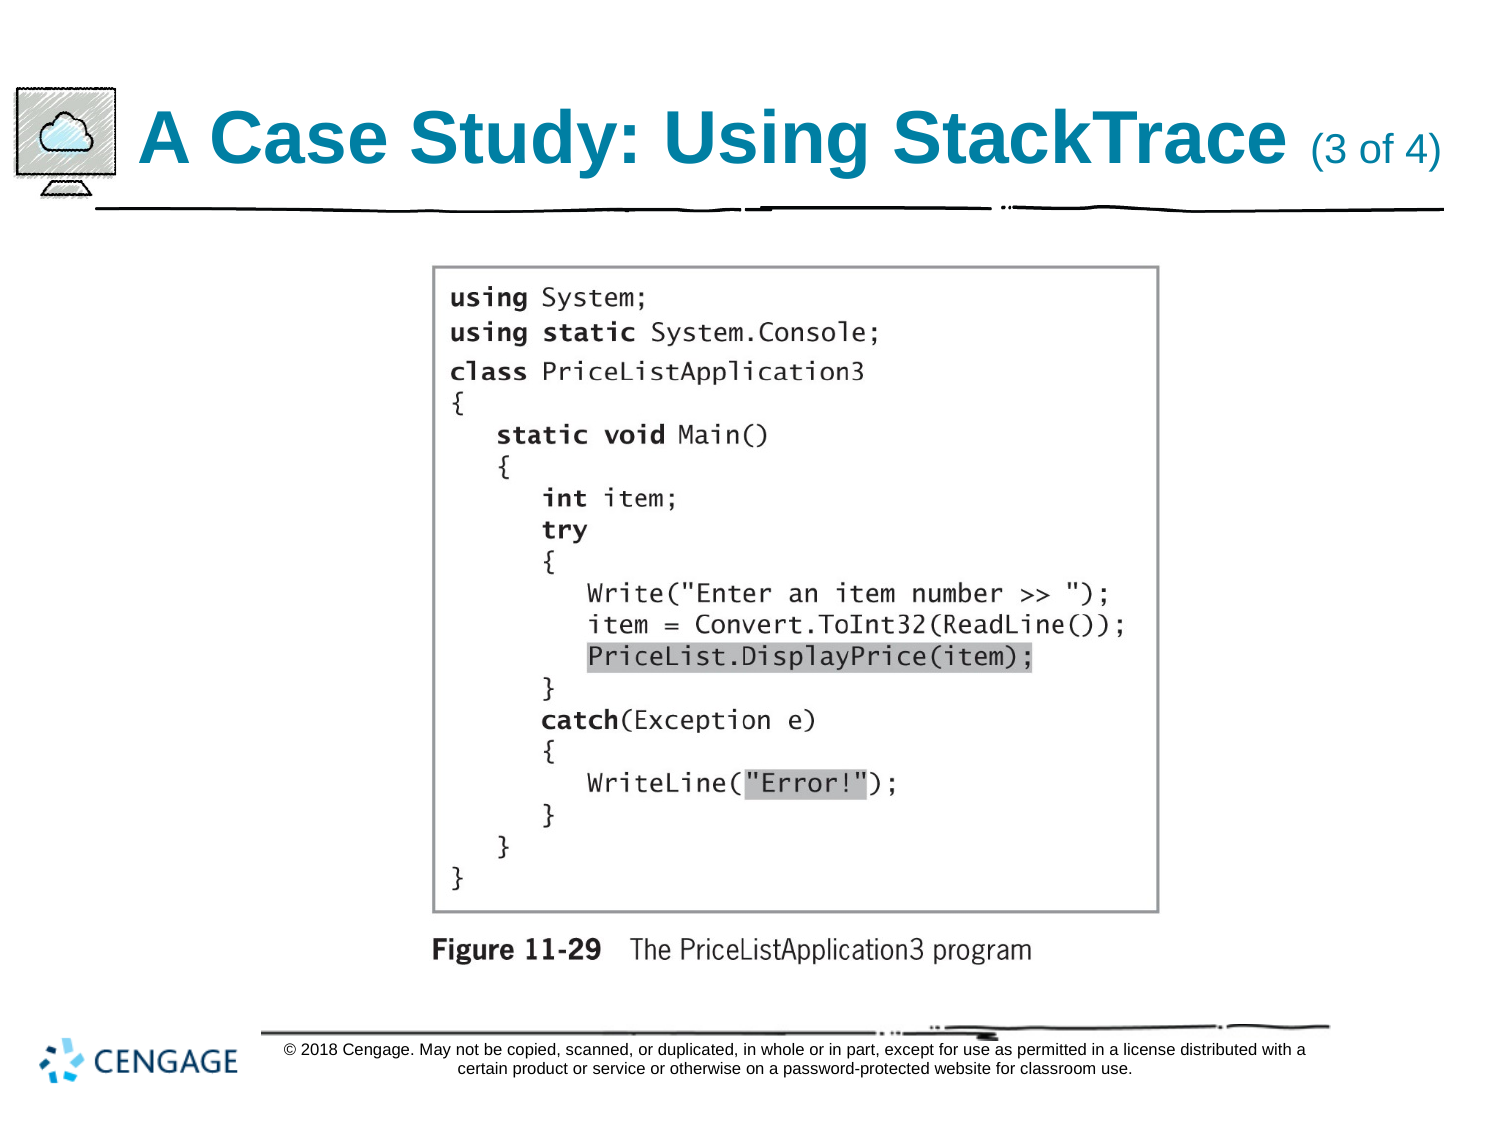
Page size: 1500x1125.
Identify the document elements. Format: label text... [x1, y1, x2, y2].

picture [95, 205, 1444, 213]
picture [261, 1024, 1331, 1040]
picture [13, 86, 117, 201]
picture [429, 262, 1163, 967]
list © 2018 Cengage. May not be copied, scanned, or duplicated, in whole or in part, except for use as permitted in a license distributed with a certain product or service or otherwise on a password-protected website for classroom use. [261, 1040, 1331, 1089]
title A Case Study: Using StackTrace (3 of 4) [137, 87, 1475, 179]
picture [19, 1024, 250, 1096]
